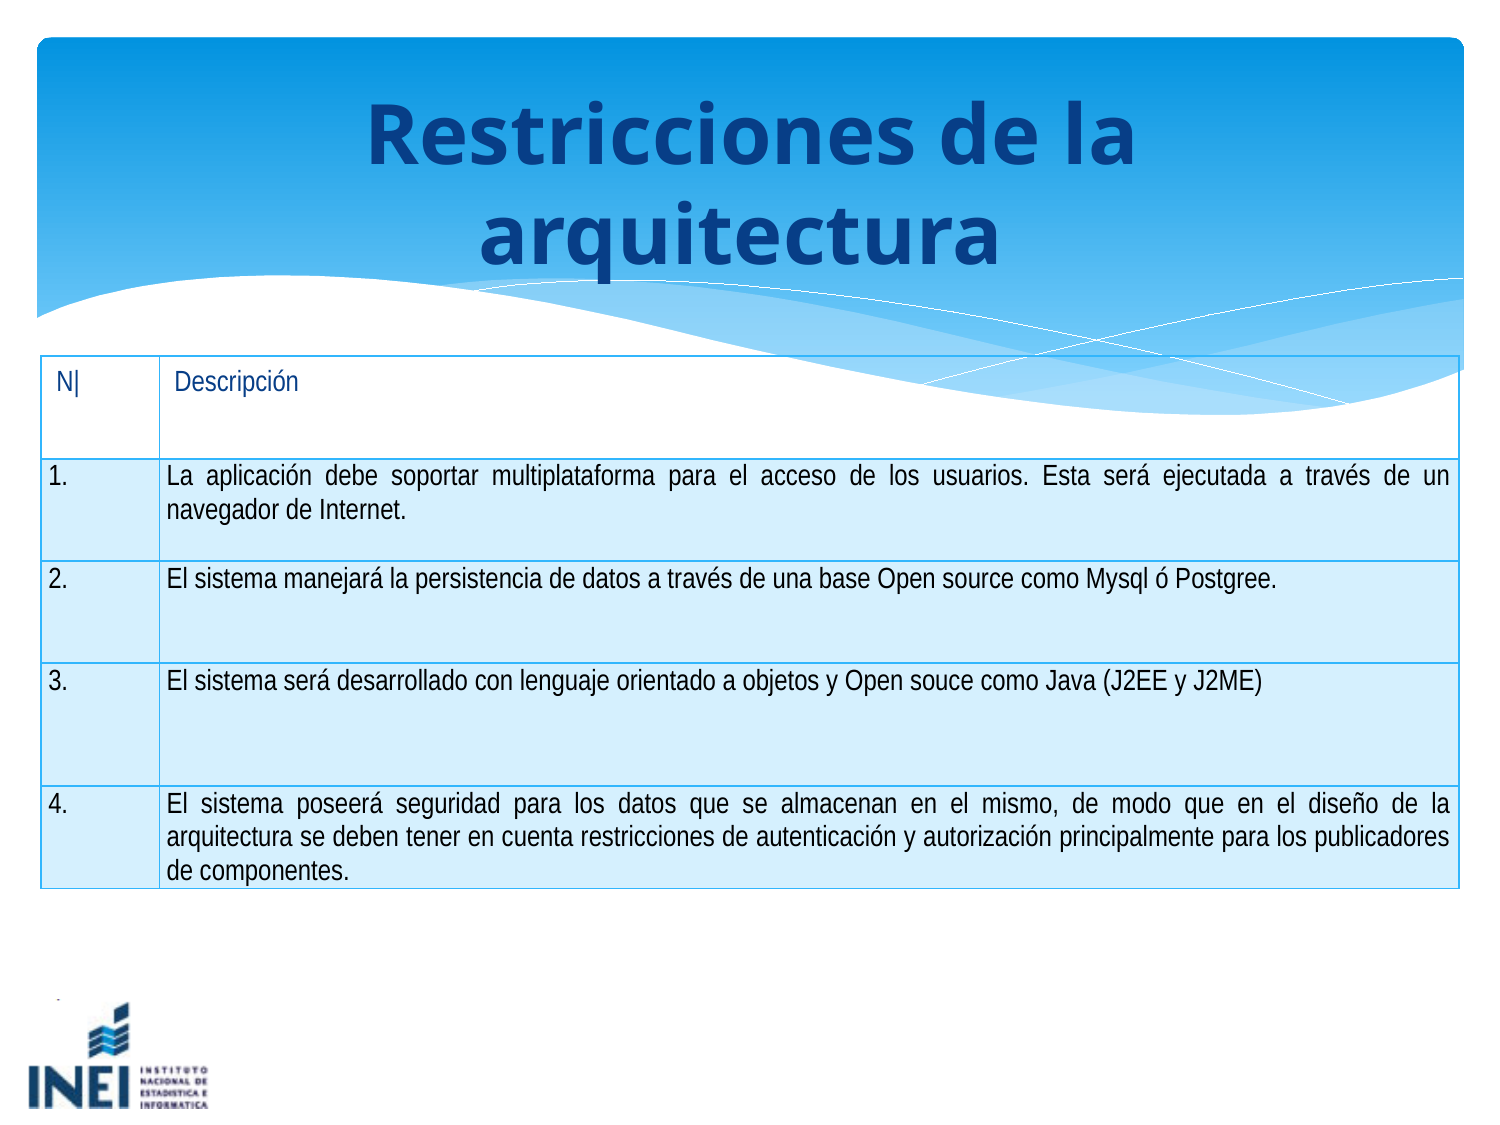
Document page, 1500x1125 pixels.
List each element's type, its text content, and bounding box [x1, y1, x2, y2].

table_header Descripción [160, 357, 1458, 458]
title Restricciones de la arquitectura [76, 77, 1428, 284]
table_header N| [42, 357, 159, 458]
table_cell El sistema poseerá seguridad para los datos que se almacenan en el mismo, de modo que en el diseño de la arquitectura se deben tener en cuenta restricciones de autenticación y autorización principalmente para los publicadores de componentes. [160, 787, 1458, 888]
table_cell 2. [42, 562, 159, 662]
table_cell 1. [42, 460, 159, 560]
table_cell La aplicación debe soportar multiplataforma para el acceso de los usuarios. Esta será ejecutada a través de un navegador de Internet. [160, 460, 1458, 560]
table_cell 3. [42, 664, 159, 785]
table_cell 4. [42, 787, 159, 888]
table_cell El sistema será desarrollado con lenguaje orientado a objetos y Open souce como Java (J2EE y J2ME) [160, 664, 1458, 785]
table_cell El sistema manejará la persistencia de datos a través de una base Open source como Mysql ó Postgree. [160, 562, 1458, 662]
picture [17, 999, 219, 1109]
